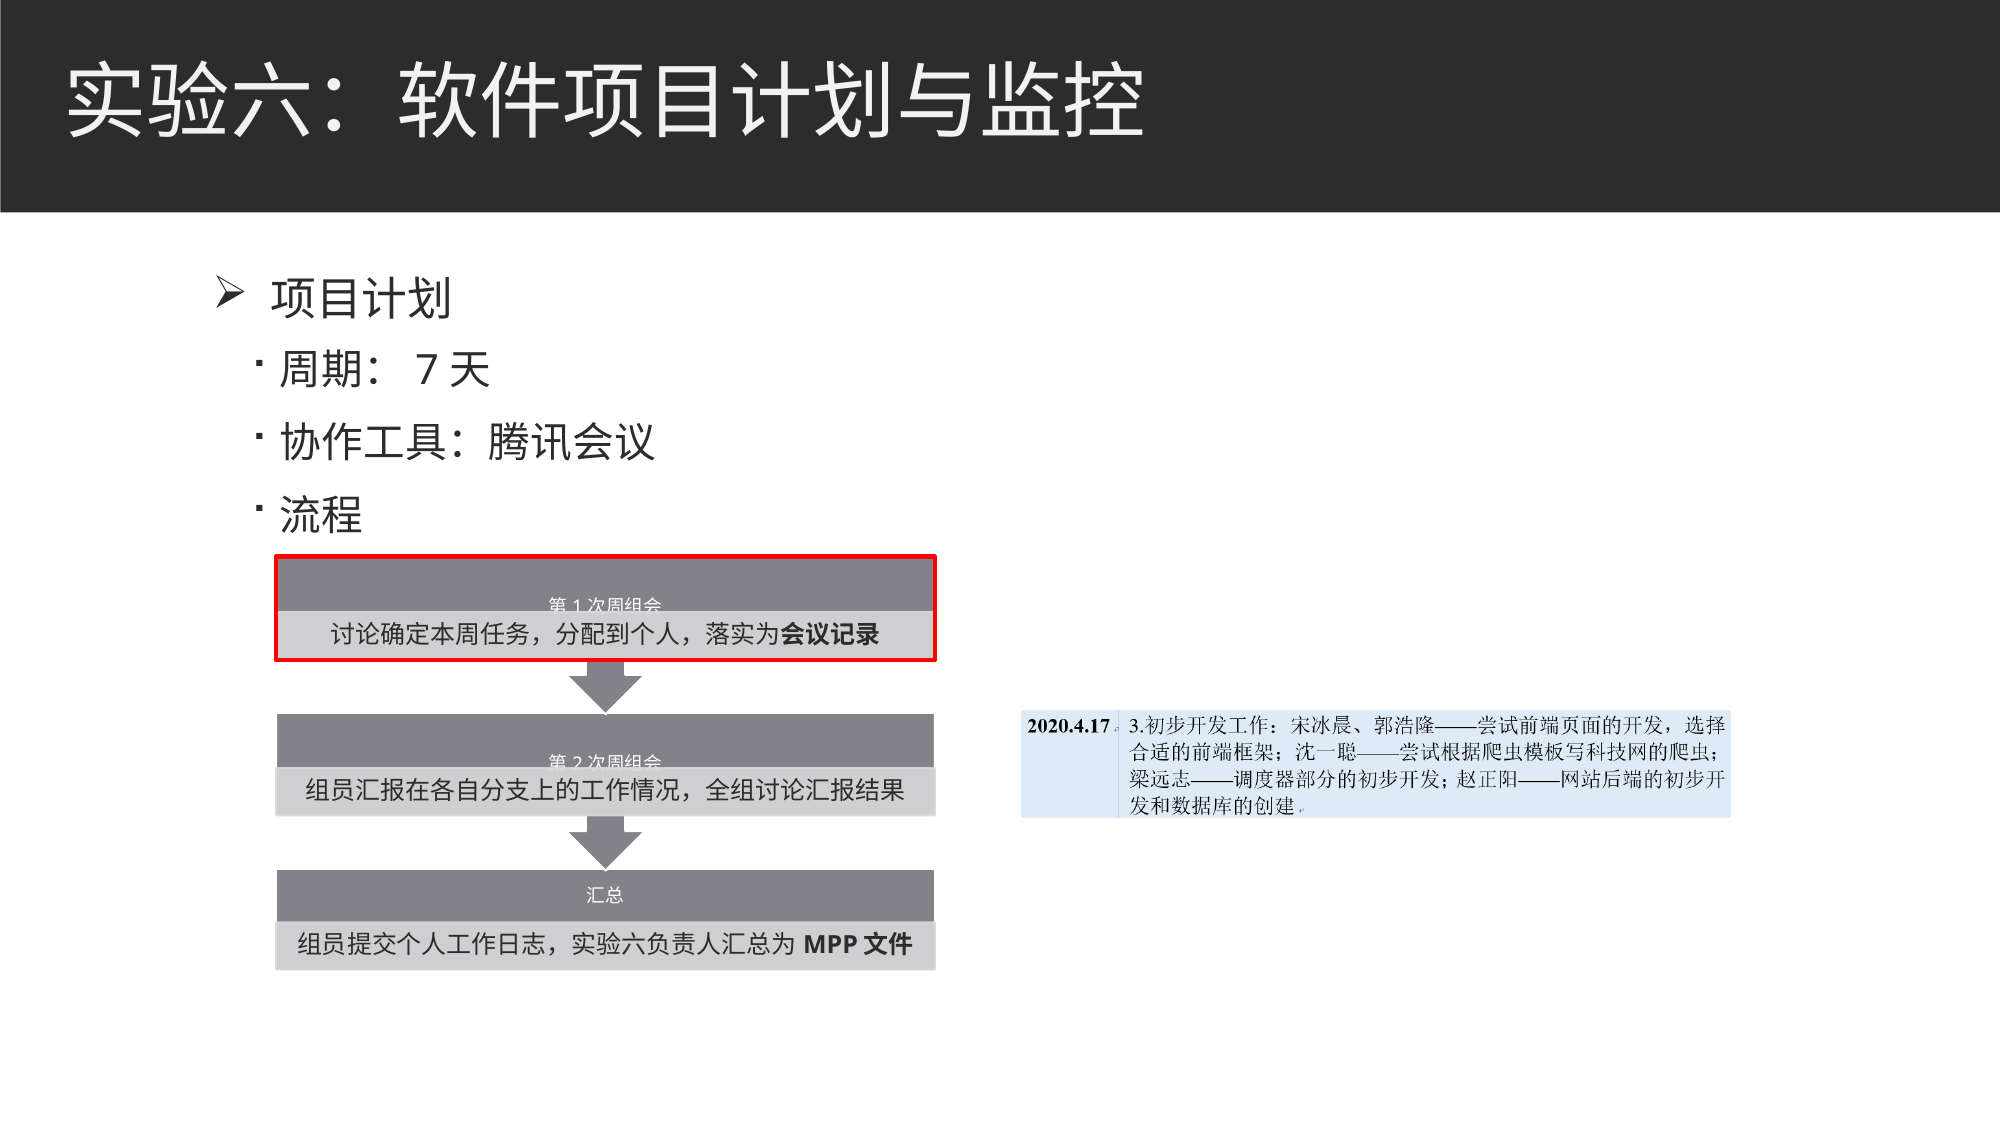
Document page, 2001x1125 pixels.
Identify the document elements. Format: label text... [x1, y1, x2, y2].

title 实验六：软件项目计划与监控 [48, 38, 1654, 174]
picture [1021, 710, 1732, 819]
list 项目计划 周期：7天 协作工具：腾讯会议 流程 [197, 251, 1803, 1021]
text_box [275, 556, 936, 972]
